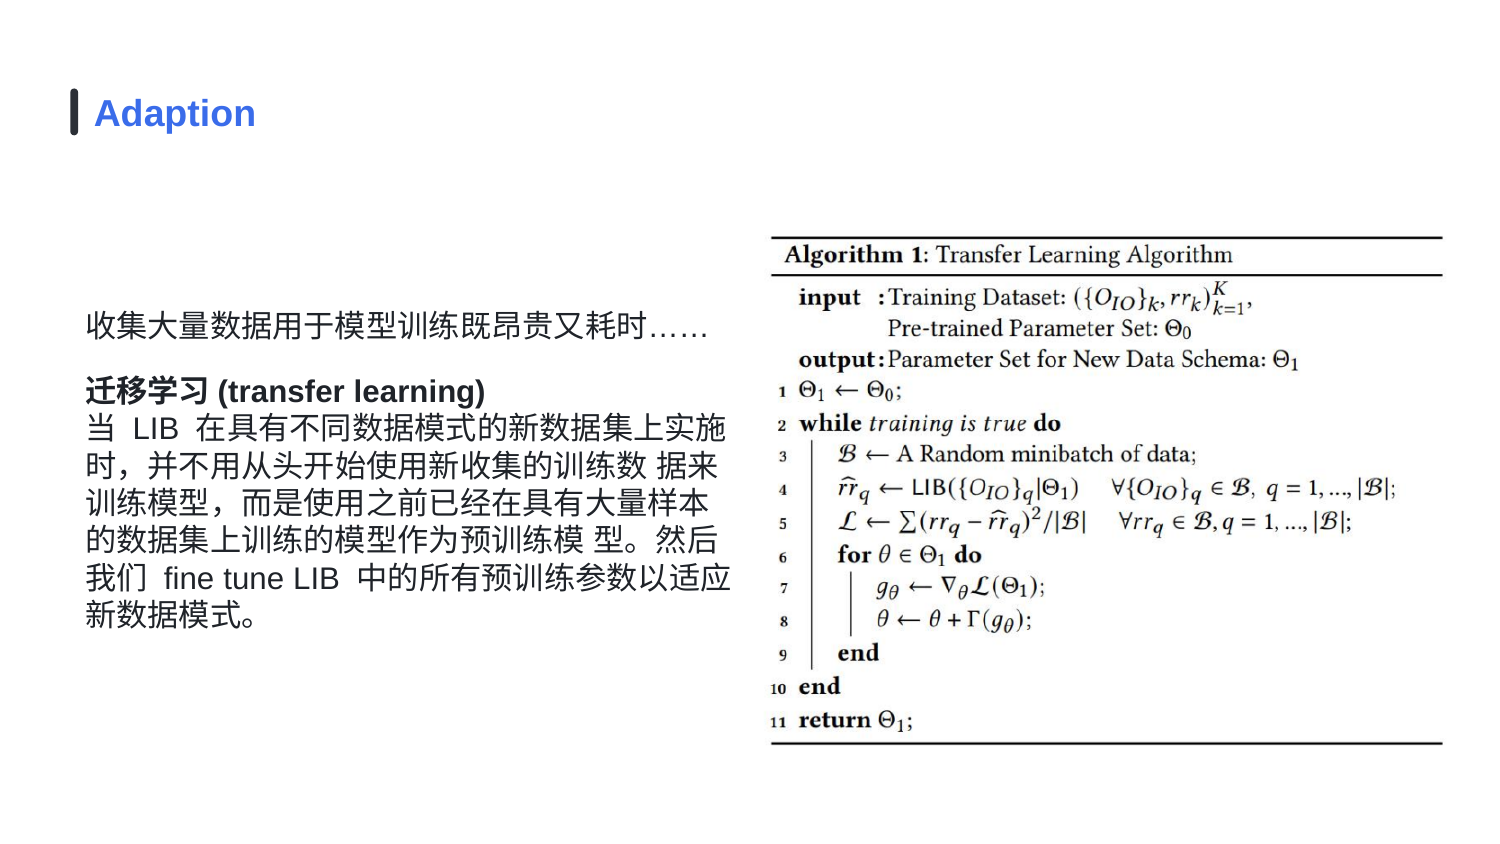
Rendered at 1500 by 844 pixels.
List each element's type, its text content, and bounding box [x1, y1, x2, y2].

text_box Adaption [78, 68, 1123, 156]
picture [749, 228, 1464, 758]
text_box 收集大量数据用于模型训练既昂贵又耗时…… 迁移学习(transfer learning) 当 LIB 在具有不同数据模式的新数据集上实施时，并不用从头开始使用新收集的训练数 据来训练模型，而是使用之前已经在具有大量样本的数据集上训练的模型作为预训练模 型。然后我们 fine tune LIB 中的所有预训练参数以适应新数据模式。 [69, 228, 750, 823]
